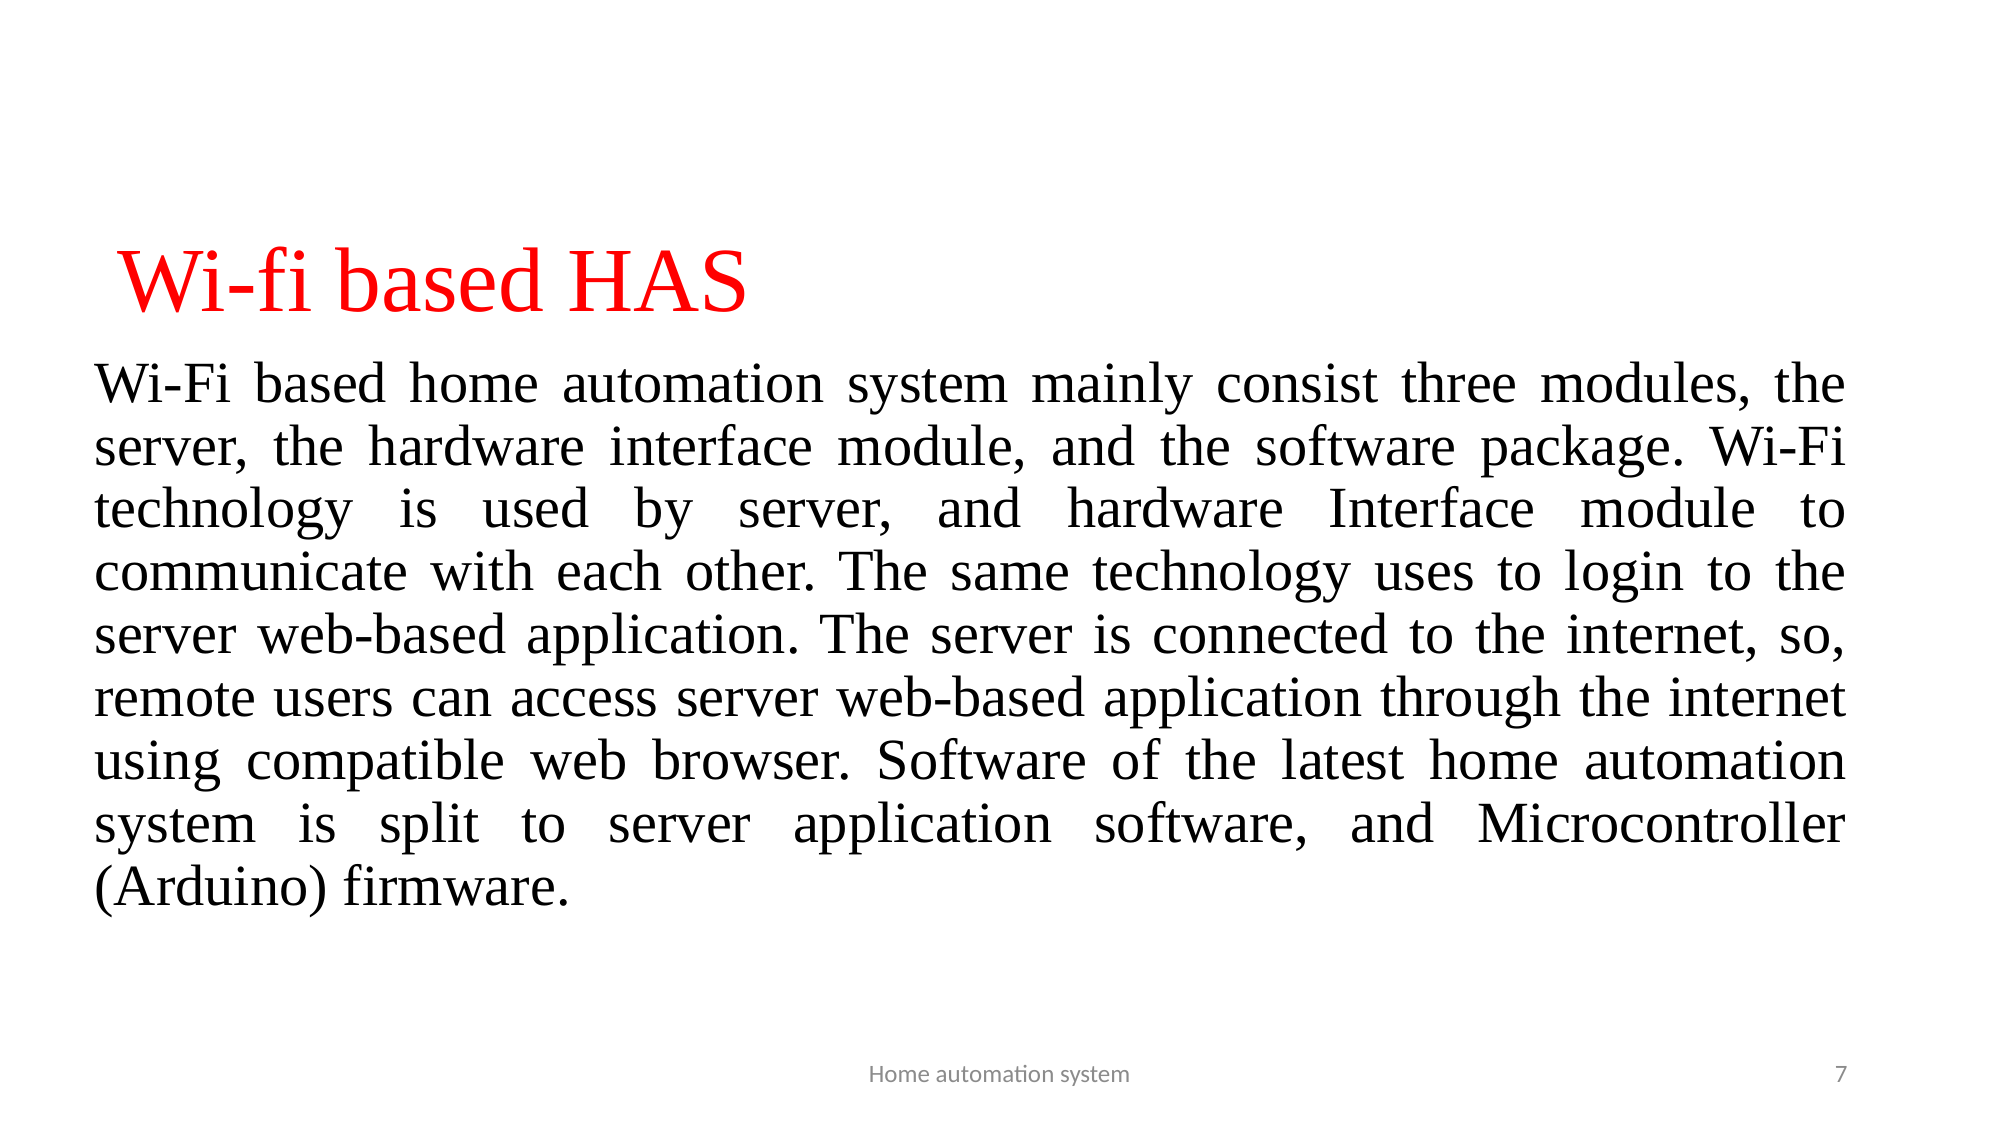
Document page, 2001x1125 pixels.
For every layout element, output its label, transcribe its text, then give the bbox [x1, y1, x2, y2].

list Wi-fi based HAS Wi-Fi based home automation system mainly consist three modules, the server, the hardware interface module, and the software package. Wi-Fi technology is used by server, and hardware Interface module to communicate with each other. The same technology uses to login to the server web-based application. The server is connected to the internet, so, remote users can access server web-based application through the internet using compatible web browser. Software of the latest home automation system is split to server application software, and Microcontroller (Arduino) firmware. [79, 93, 1863, 1014]
footer Home automation system [662, 1042, 1338, 1103]
slide_number 7 [1412, 1042, 1863, 1103]
